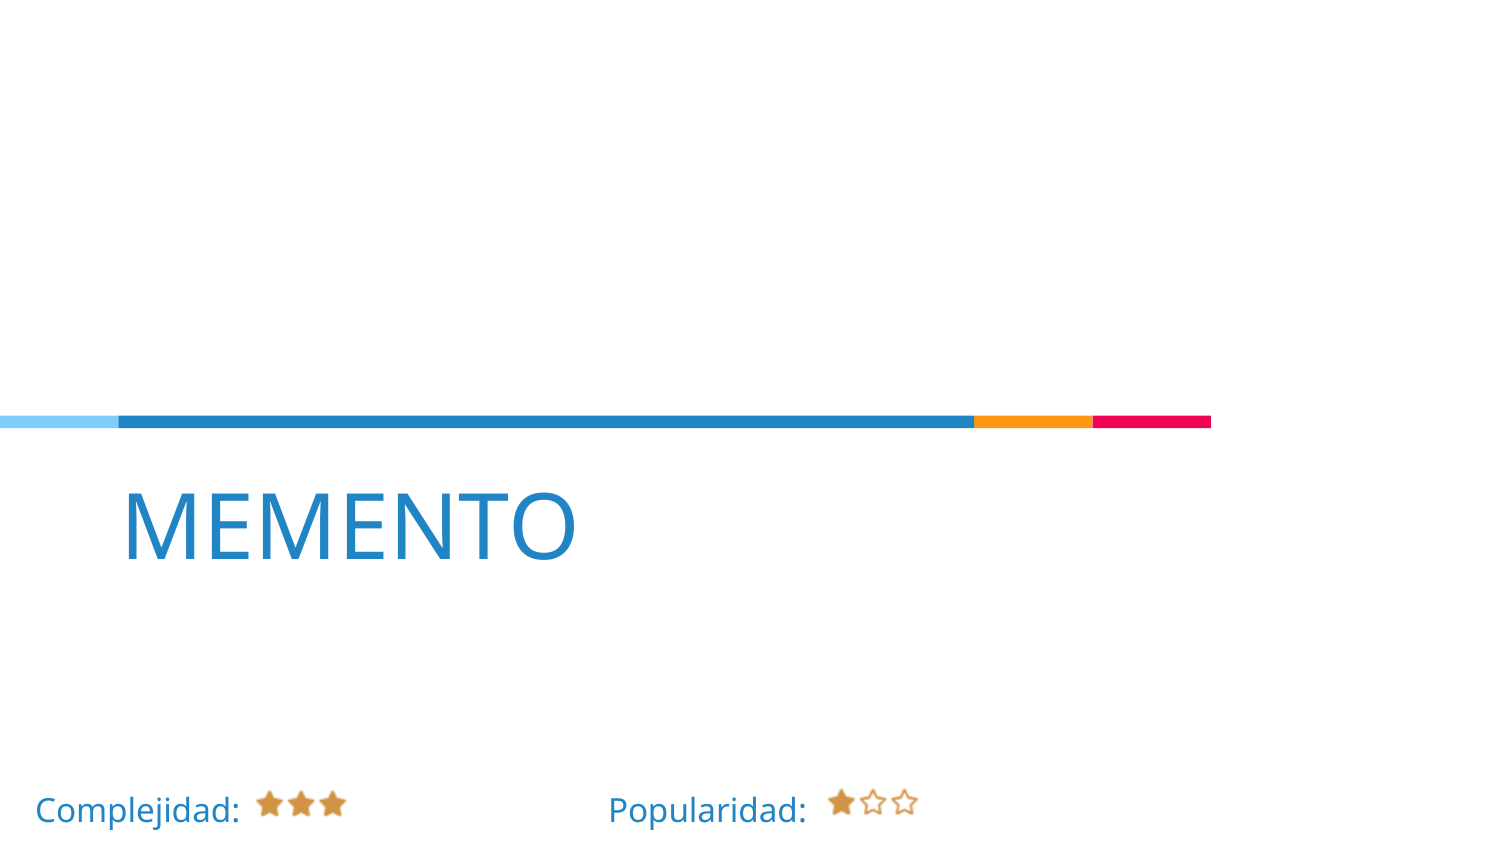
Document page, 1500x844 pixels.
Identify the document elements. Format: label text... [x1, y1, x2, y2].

text_box Complejidad: [20, 783, 271, 844]
text_box Popularidad: [593, 783, 844, 844]
picture [822, 774, 927, 829]
title MEMENTO [105, 453, 1211, 706]
picture [252, 774, 356, 829]
